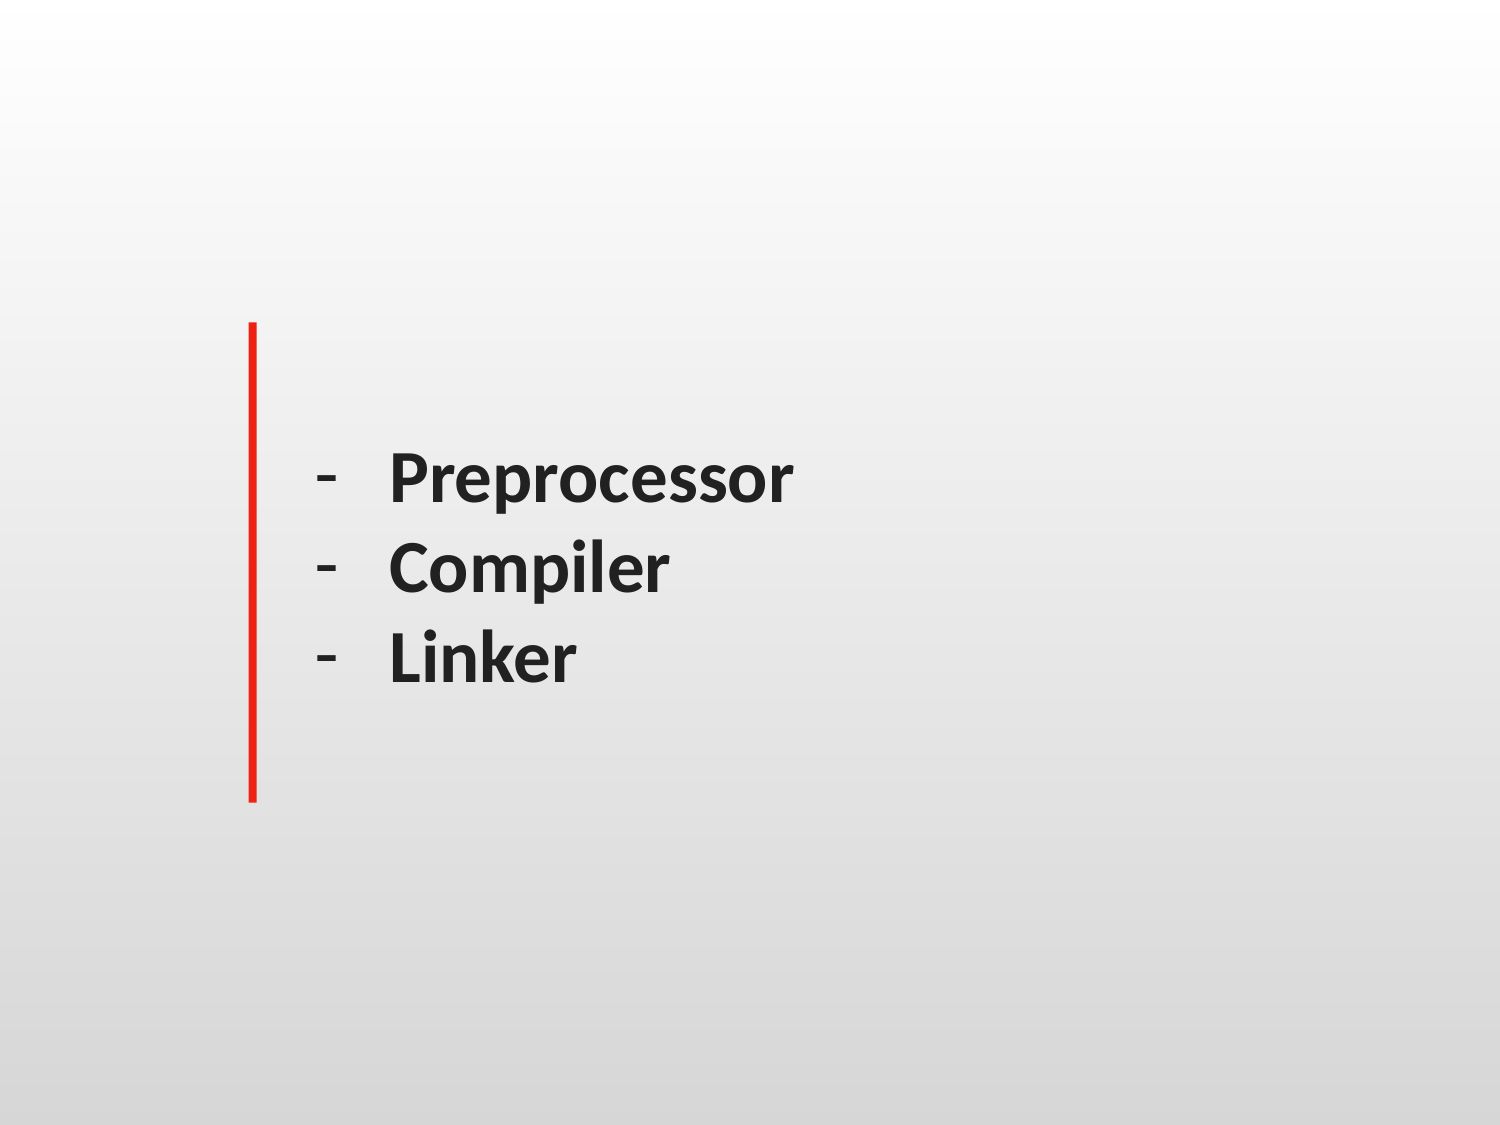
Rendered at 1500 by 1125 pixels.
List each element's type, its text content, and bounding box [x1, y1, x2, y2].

title Preprocessor Compiler Linker [299, 322, 1325, 803]
